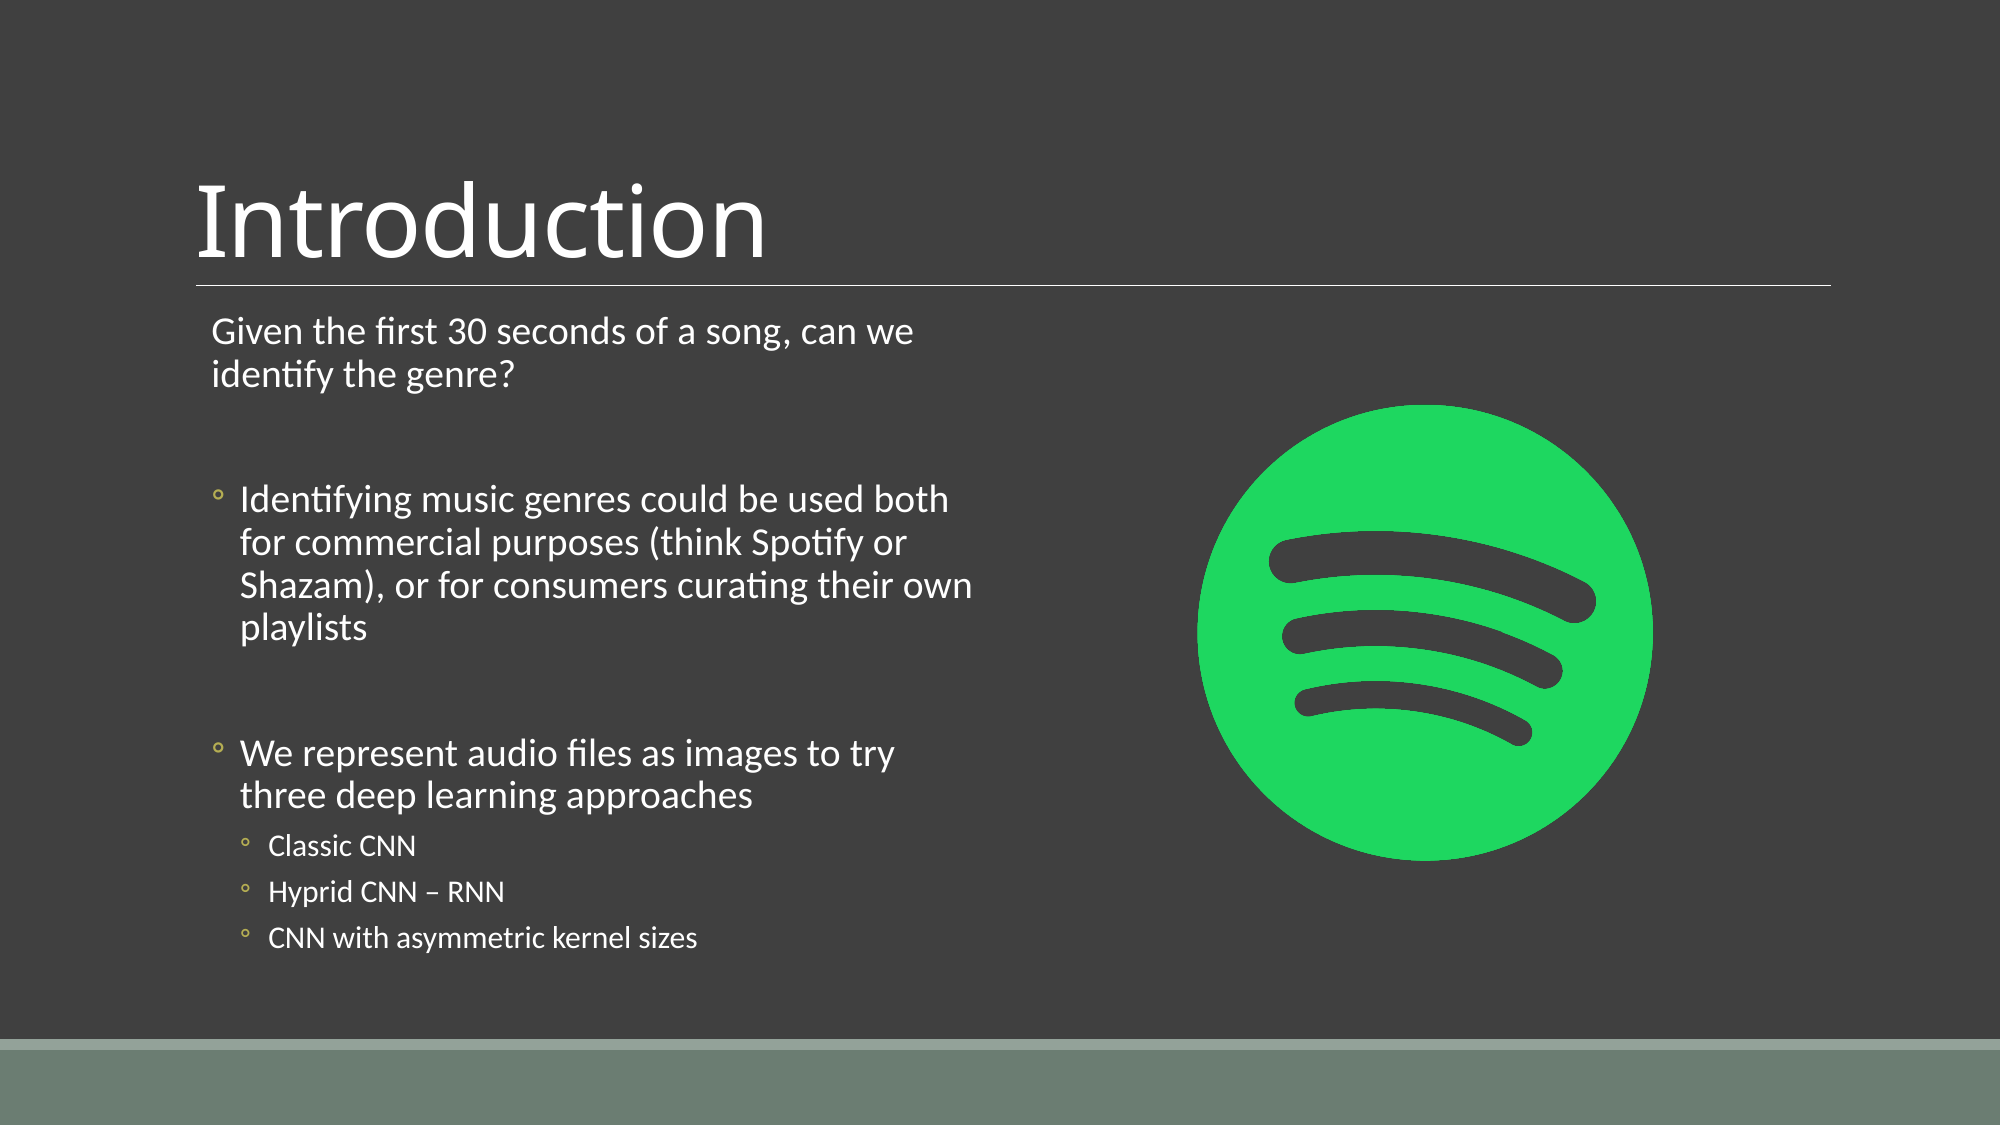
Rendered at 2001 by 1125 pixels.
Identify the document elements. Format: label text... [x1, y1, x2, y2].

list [1189, 397, 1661, 869]
title Introduction [180, 47, 1830, 285]
list Given the first 30 seconds of a song, can we identify the genre? Identifying music genres could be used both for commercial purposes (think Spotify or Shazam), or for consumers curating their own playlists We represent audio files as images to try three deep learning approaches Classic CNN Hyprid CNN – RNN CNN with asymmetric kernel sizes [180, 302, 990, 963]
